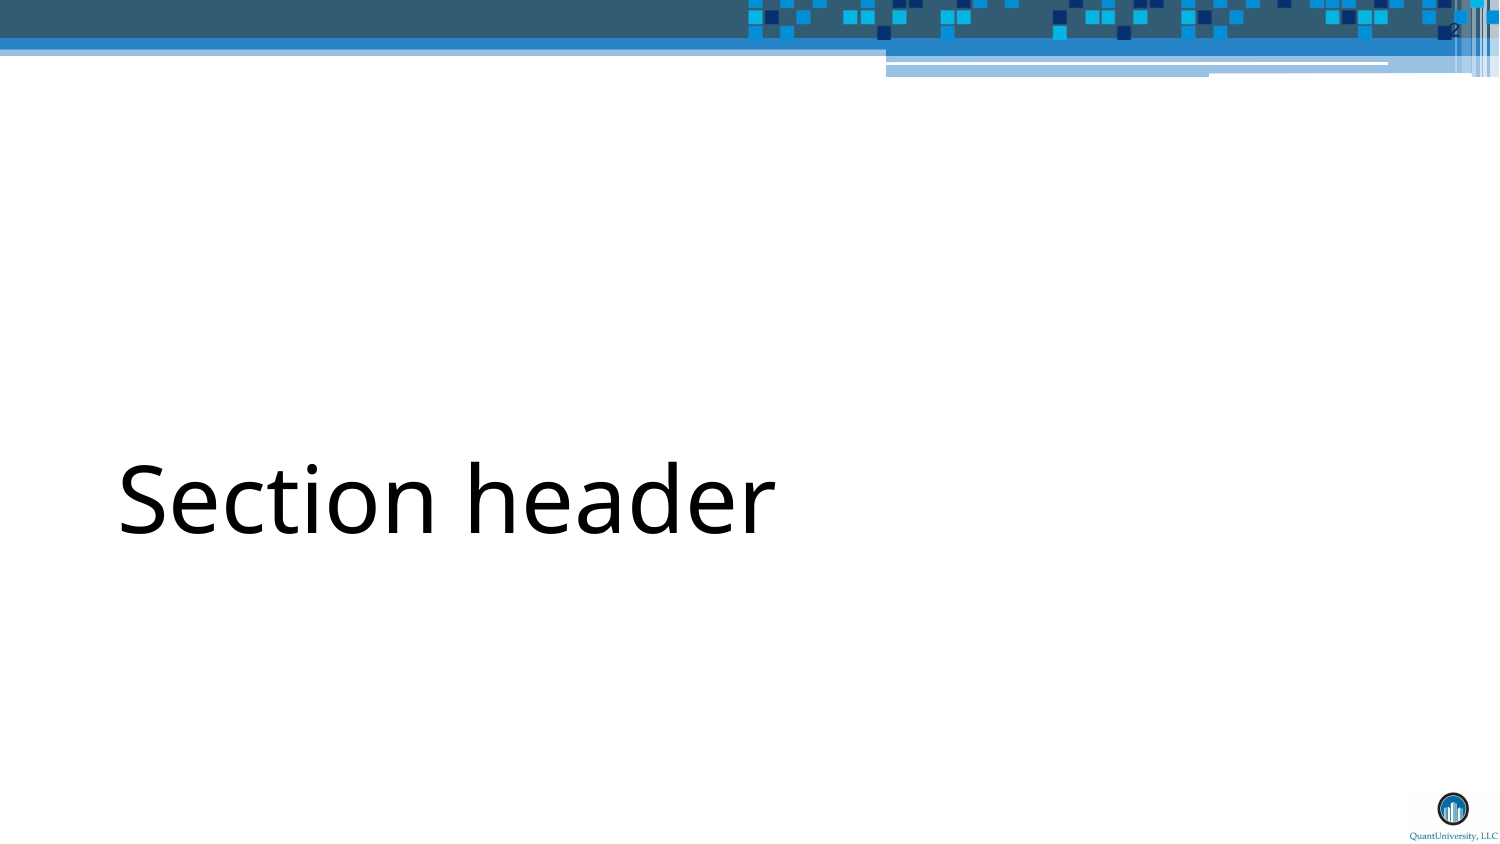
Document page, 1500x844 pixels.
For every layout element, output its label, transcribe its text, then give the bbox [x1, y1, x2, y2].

picture [1407, 790, 1500, 844]
picture [0, 0, 1500, 89]
title Section header [102, 210, 1397, 562]
